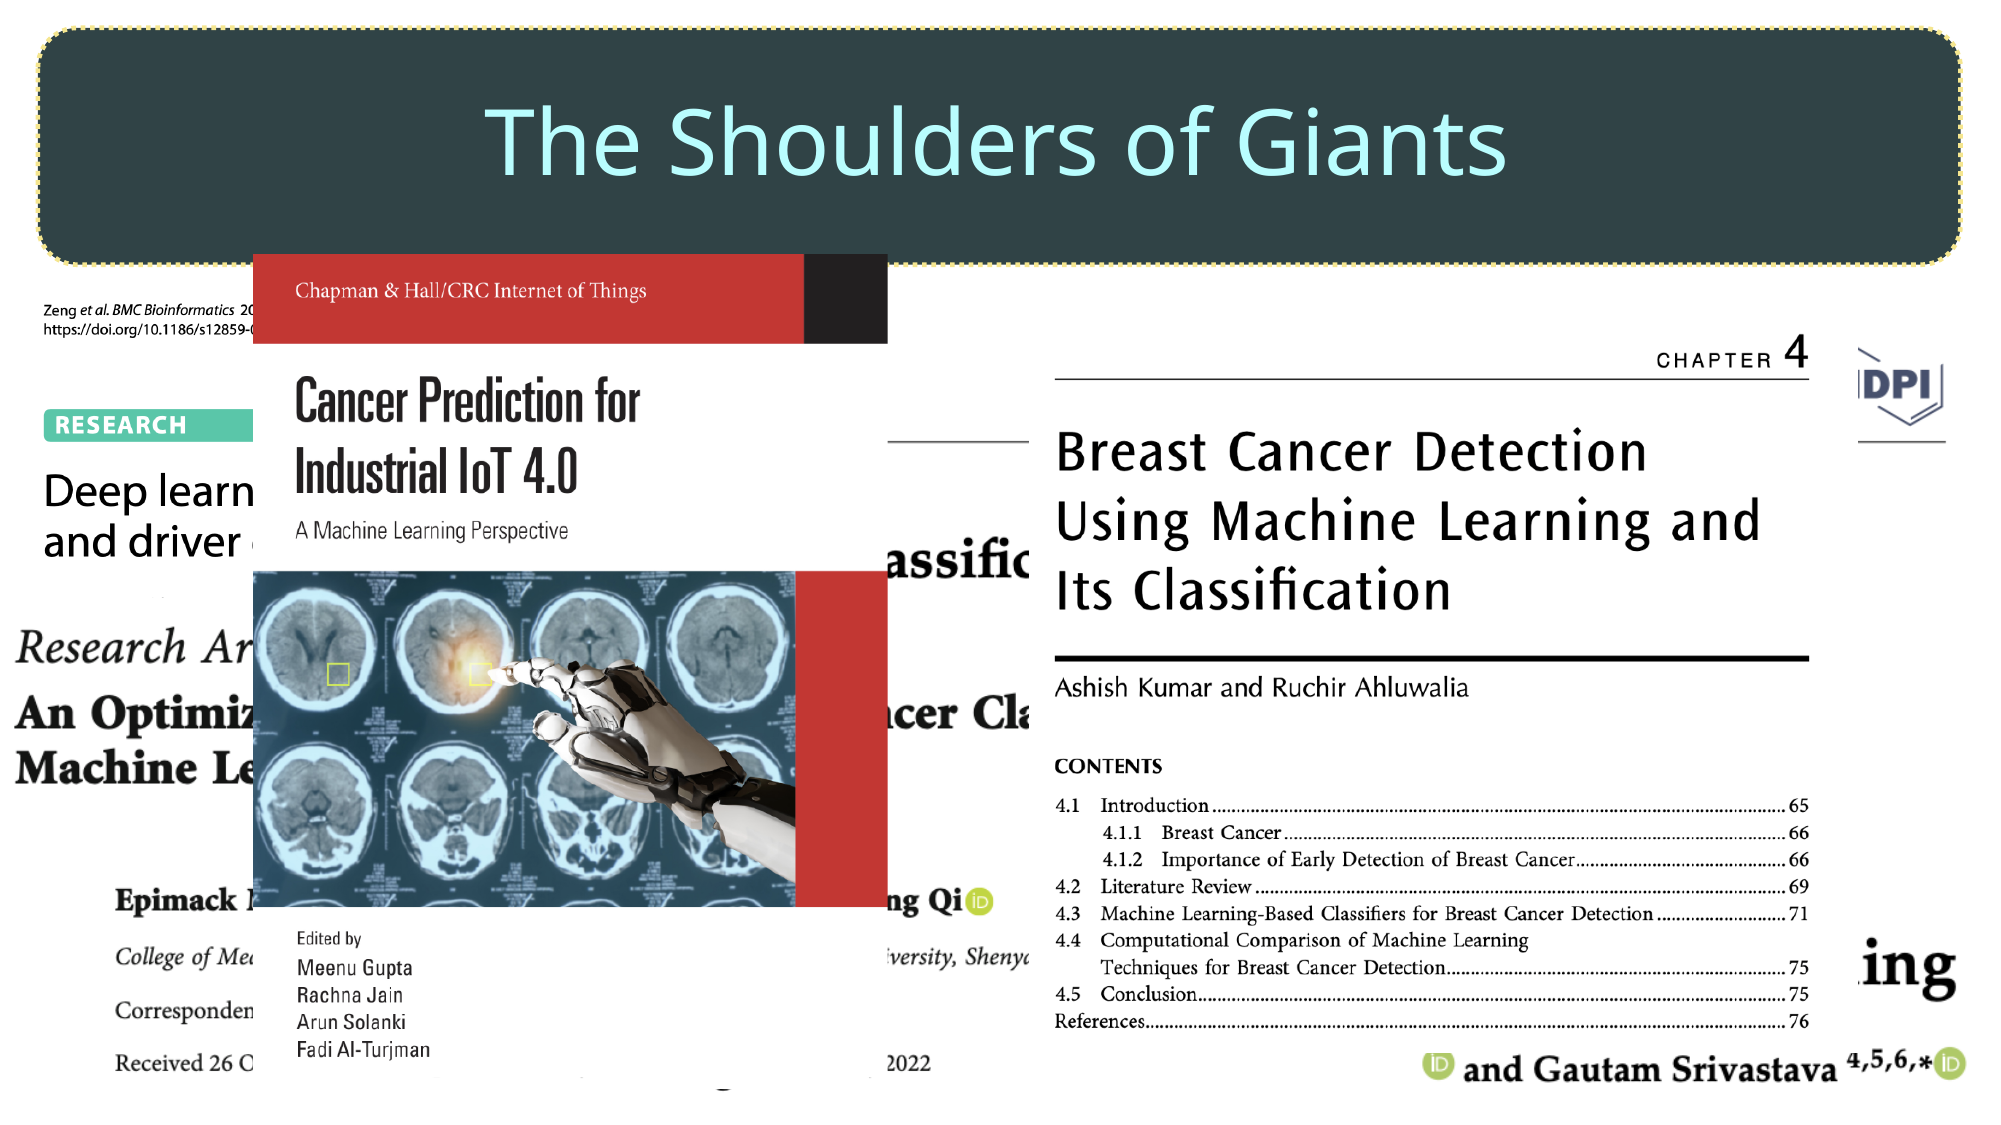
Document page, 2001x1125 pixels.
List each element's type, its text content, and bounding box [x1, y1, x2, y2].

text_box [36, 26, 1963, 267]
title The Shoulders of Giants [135, 37, 1860, 255]
picture [5, 253, 2000, 1125]
